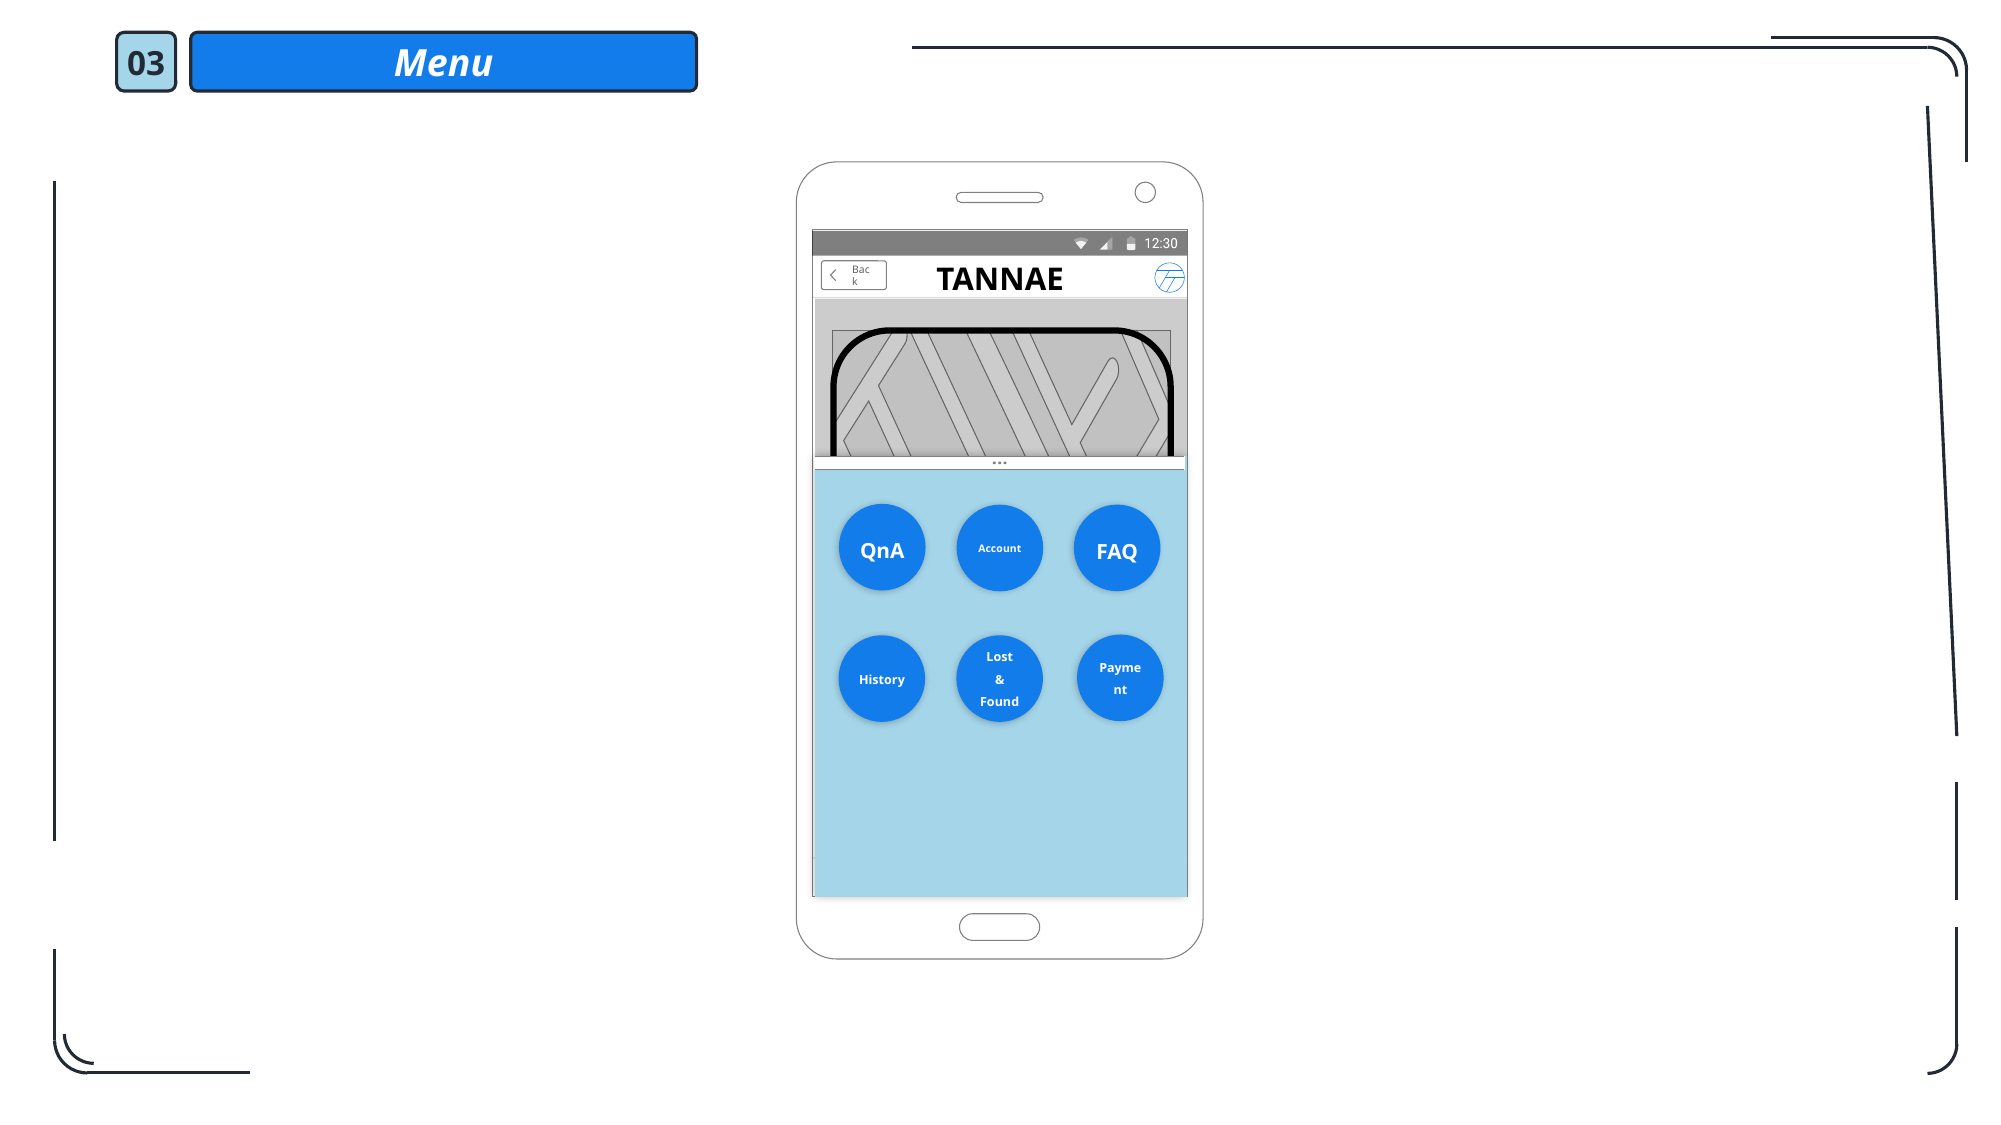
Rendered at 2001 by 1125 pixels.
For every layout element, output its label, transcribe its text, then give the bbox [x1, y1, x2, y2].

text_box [822, 262, 886, 288]
text_box 03 [116, 31, 176, 37]
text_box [814, 456, 1185, 470]
text_box Menu [190, 31, 698, 37]
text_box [796, 161, 1204, 959]
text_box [812, 230, 1188, 256]
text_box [814, 298, 1188, 897]
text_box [54, 37, 1967, 1074]
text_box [1154, 262, 1185, 293]
